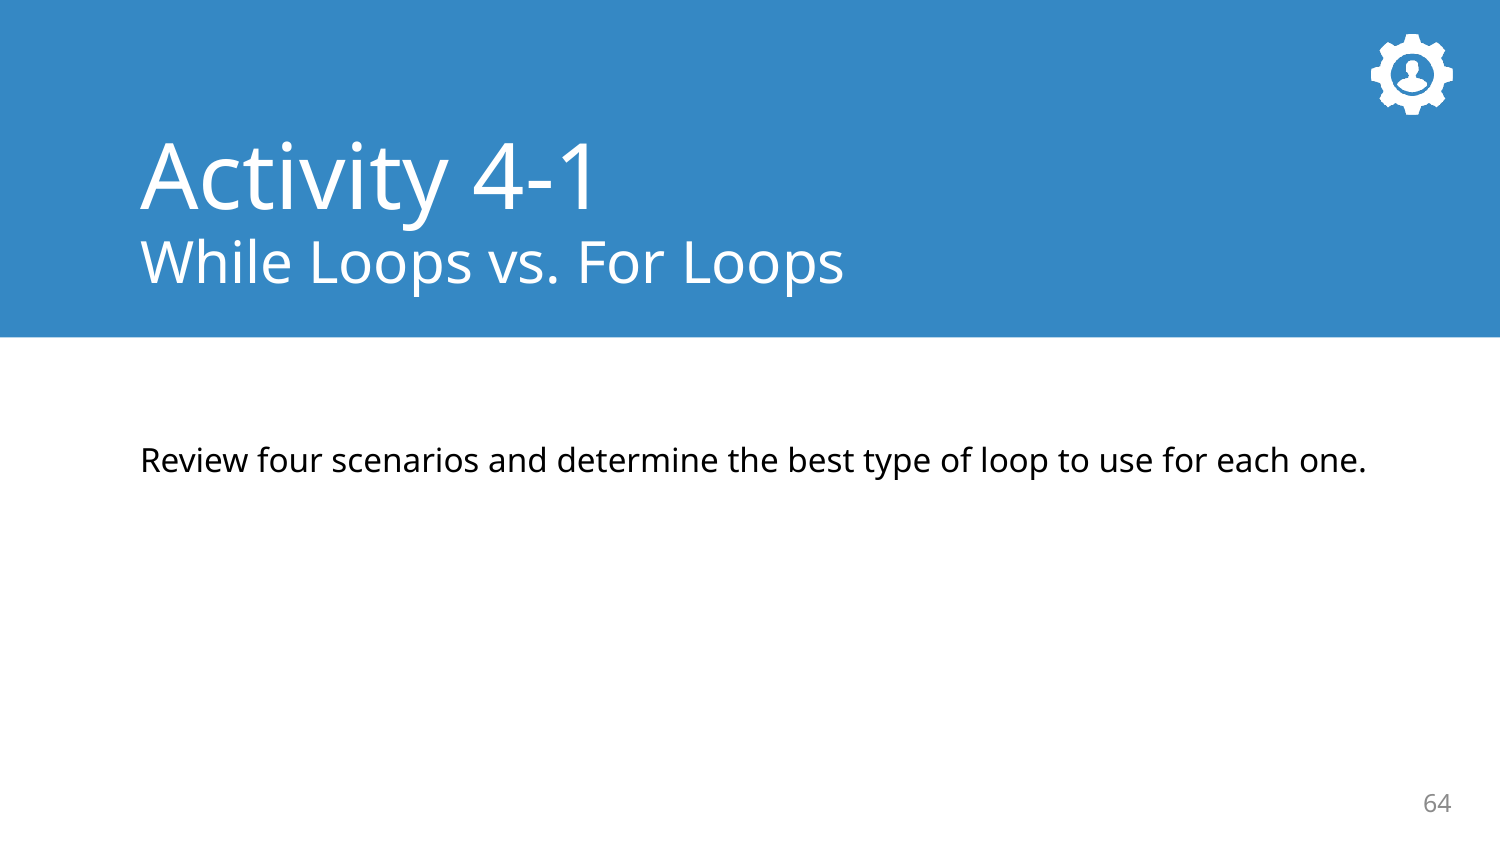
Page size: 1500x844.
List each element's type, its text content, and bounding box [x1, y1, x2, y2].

picture [1371, 34, 1453, 115]
list Review four scenarios and determine the best type of loop to use for each one. [125, 431, 1410, 629]
list Activity 4-1 While Loops vs. For Loops [125, 131, 1475, 238]
slide_number 64 [1400, 782, 1475, 828]
